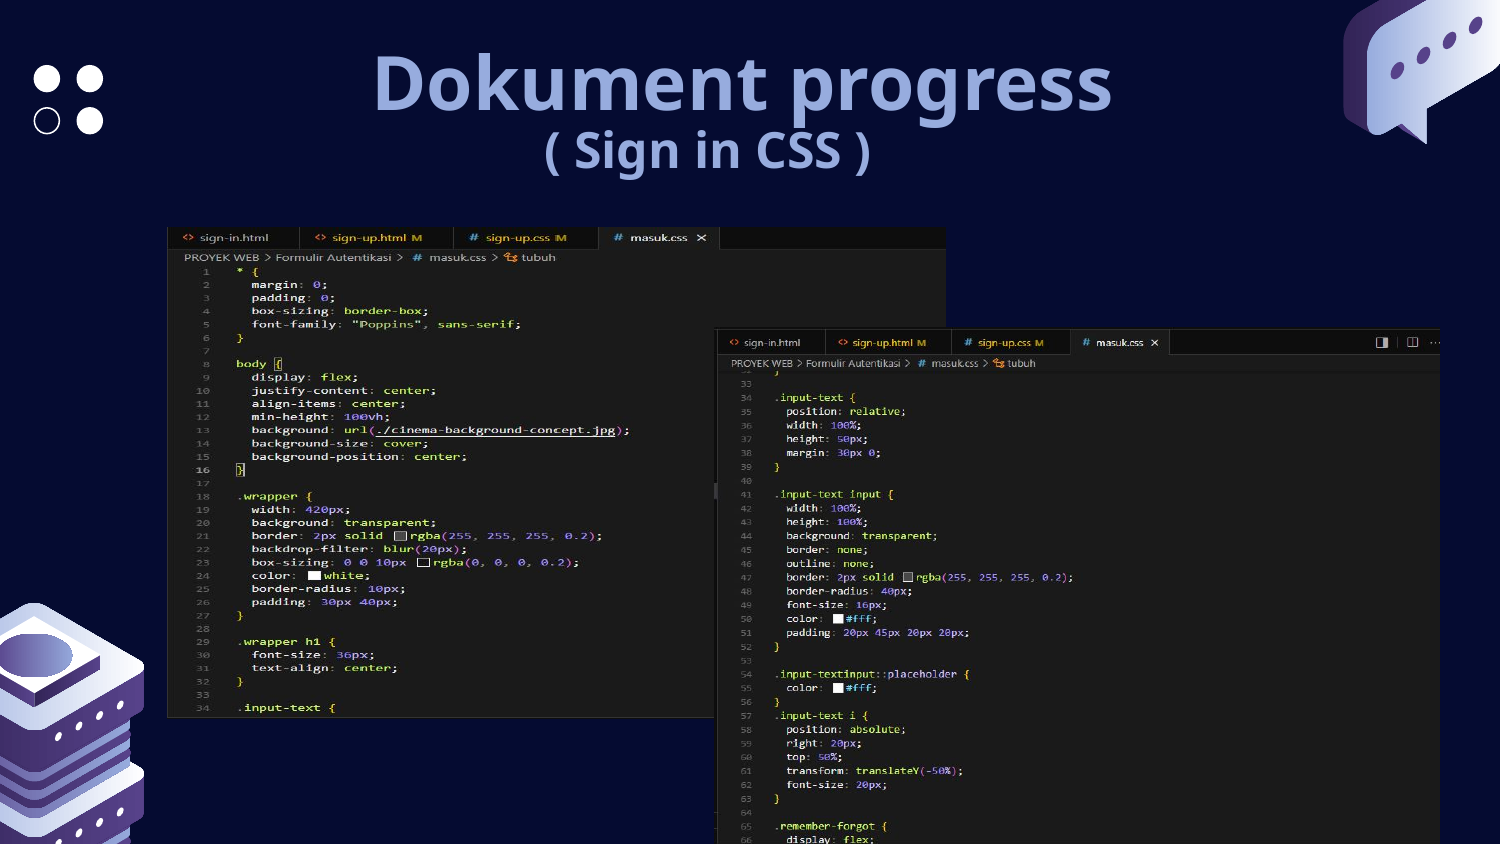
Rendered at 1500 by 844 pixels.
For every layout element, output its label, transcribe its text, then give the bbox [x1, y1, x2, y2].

picture [167, 226, 1441, 844]
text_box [34, 65, 103, 134]
title ( Sign in CSS ) [365, 103, 1065, 238]
title Dokument progress [109, 20, 1337, 142]
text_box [0, 602, 146, 844]
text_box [1342, 0, 1500, 145]
